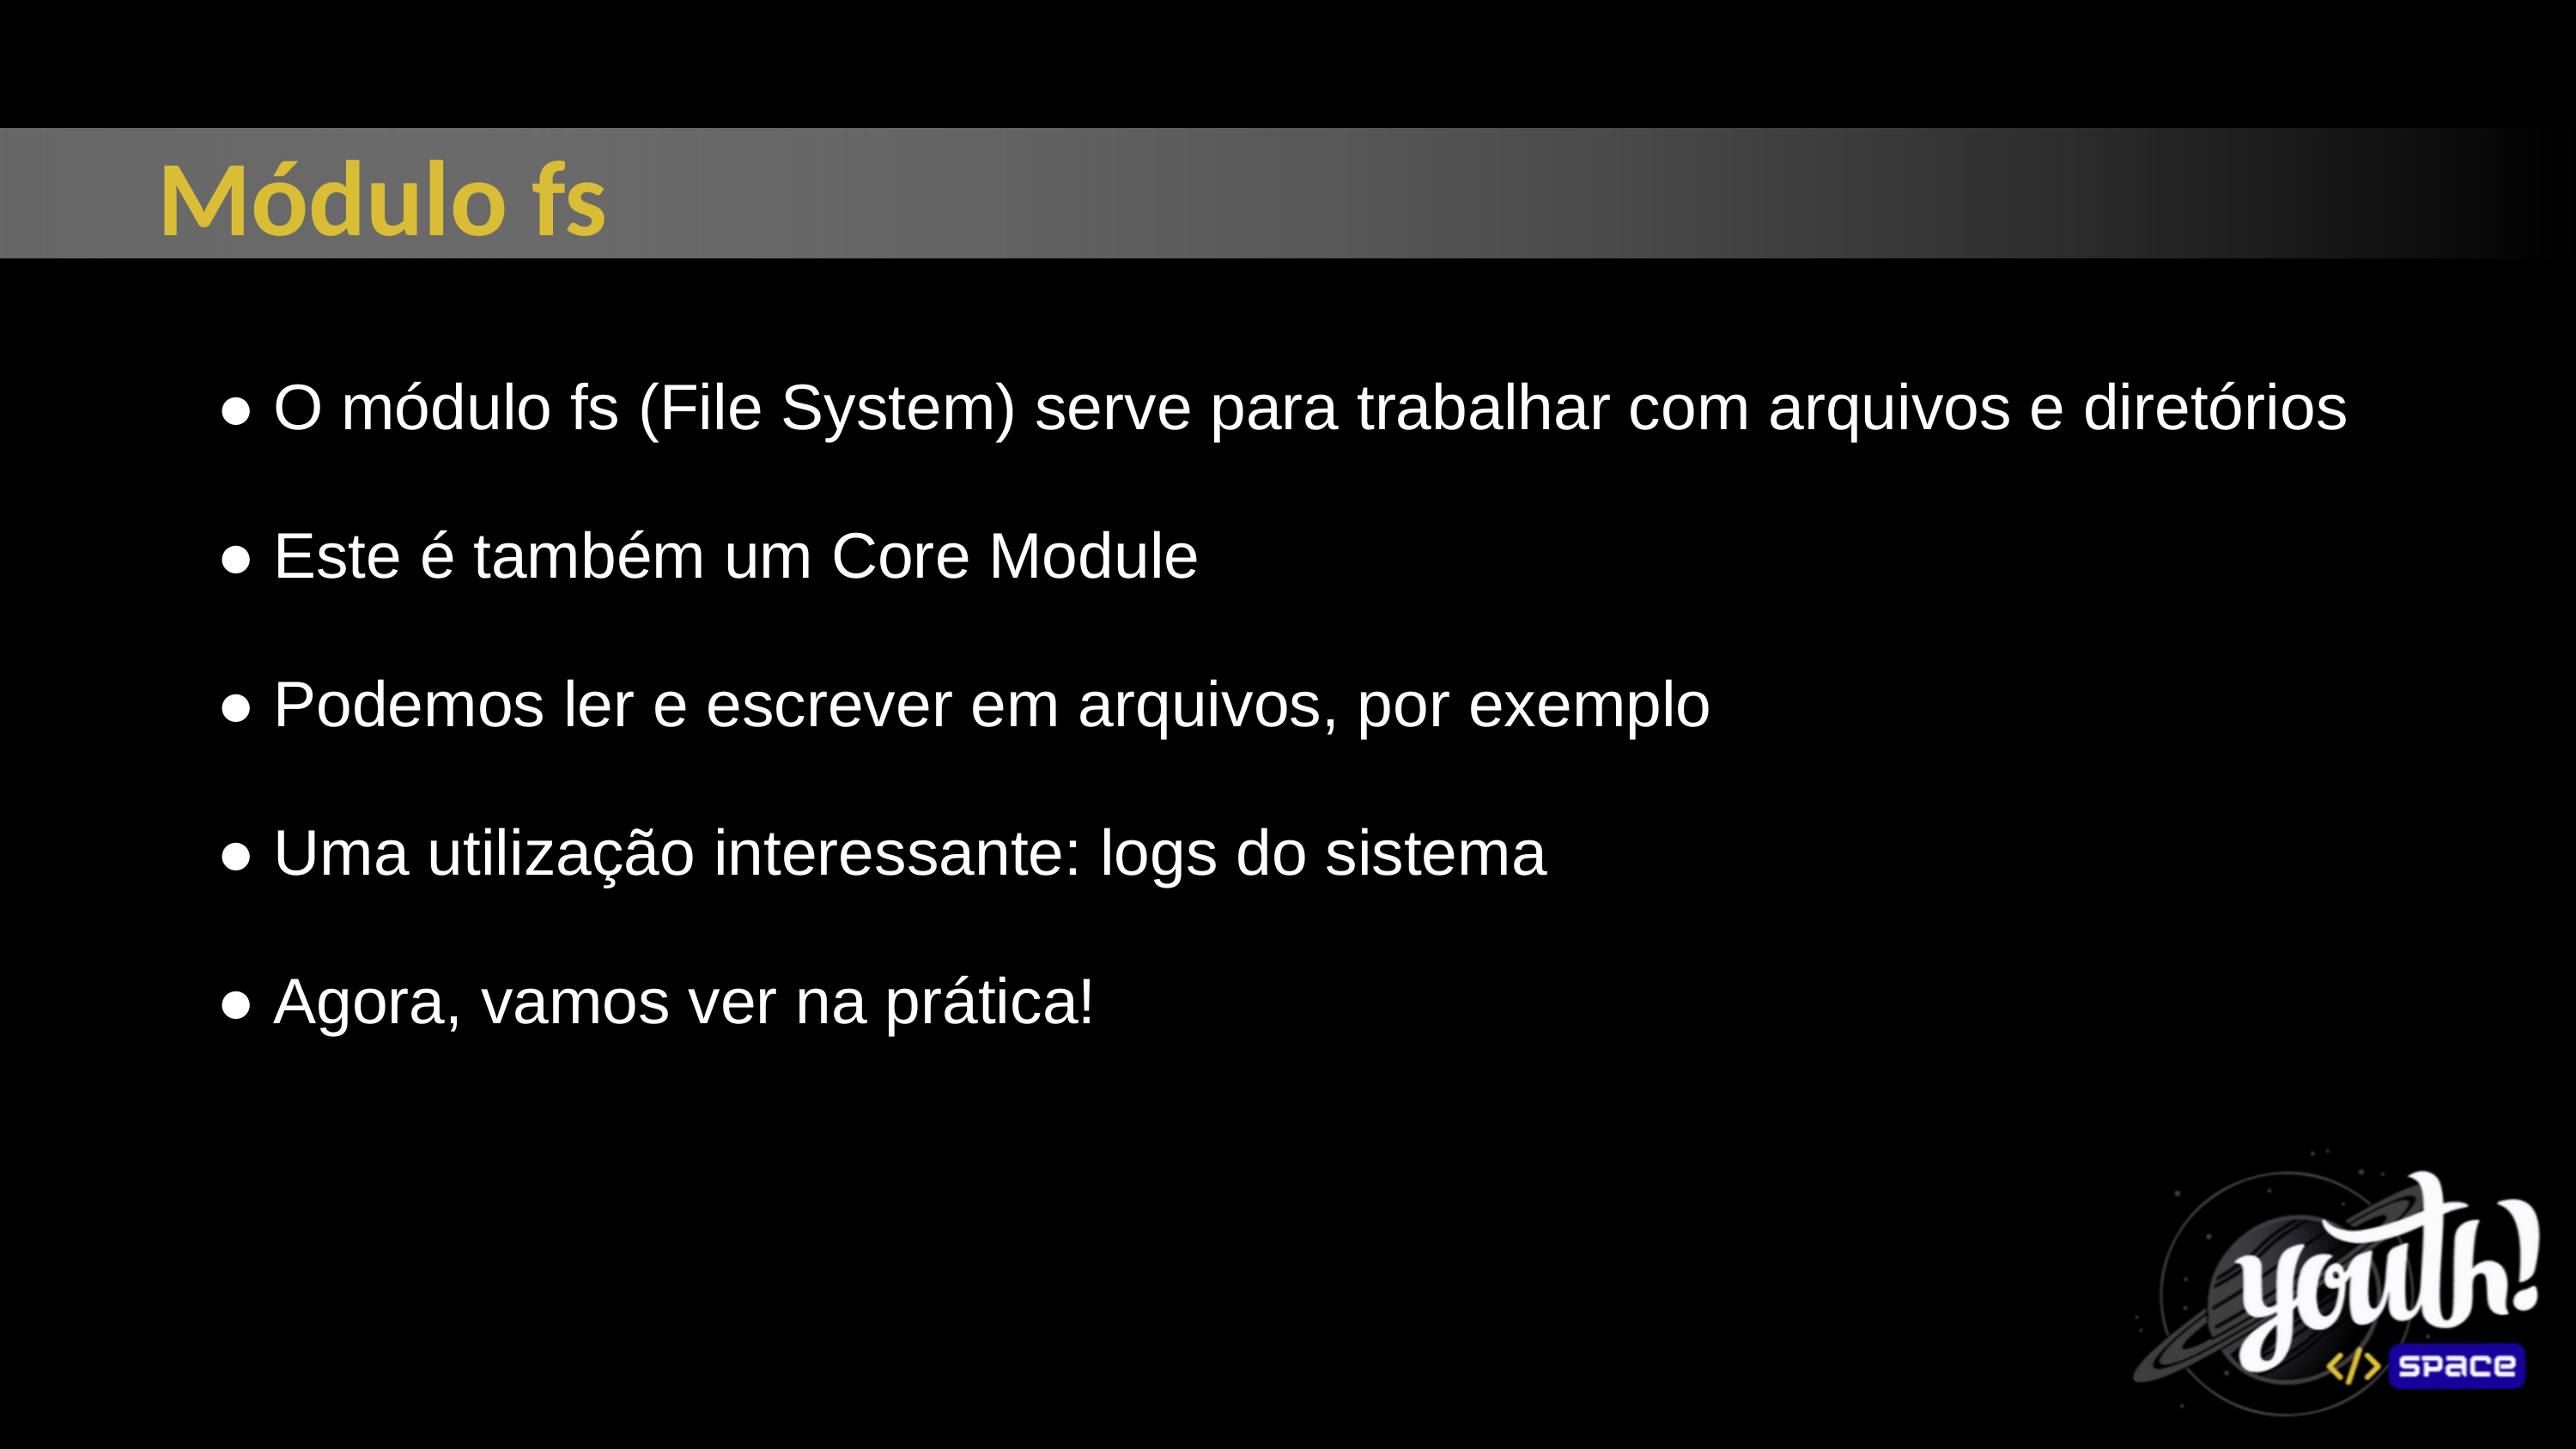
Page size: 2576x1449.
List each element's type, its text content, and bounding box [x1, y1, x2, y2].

text_box Módulo fs [157, 115, 2044, 258]
picture [0, 0, 2576, 128]
text_box [0, 128, 2576, 258]
picture [0, 258, 2576, 1449]
text_box ● O módulo fs (File System) serve para trabalhar com arquivos e diretórios ● Este é também um Core Module ● Podemos ler e escrever em arquivos, por exemplo ● Uma utilização interessante: logs do sistema ● Agora, vamos ver na prática! [204, 306, 2379, 1050]
